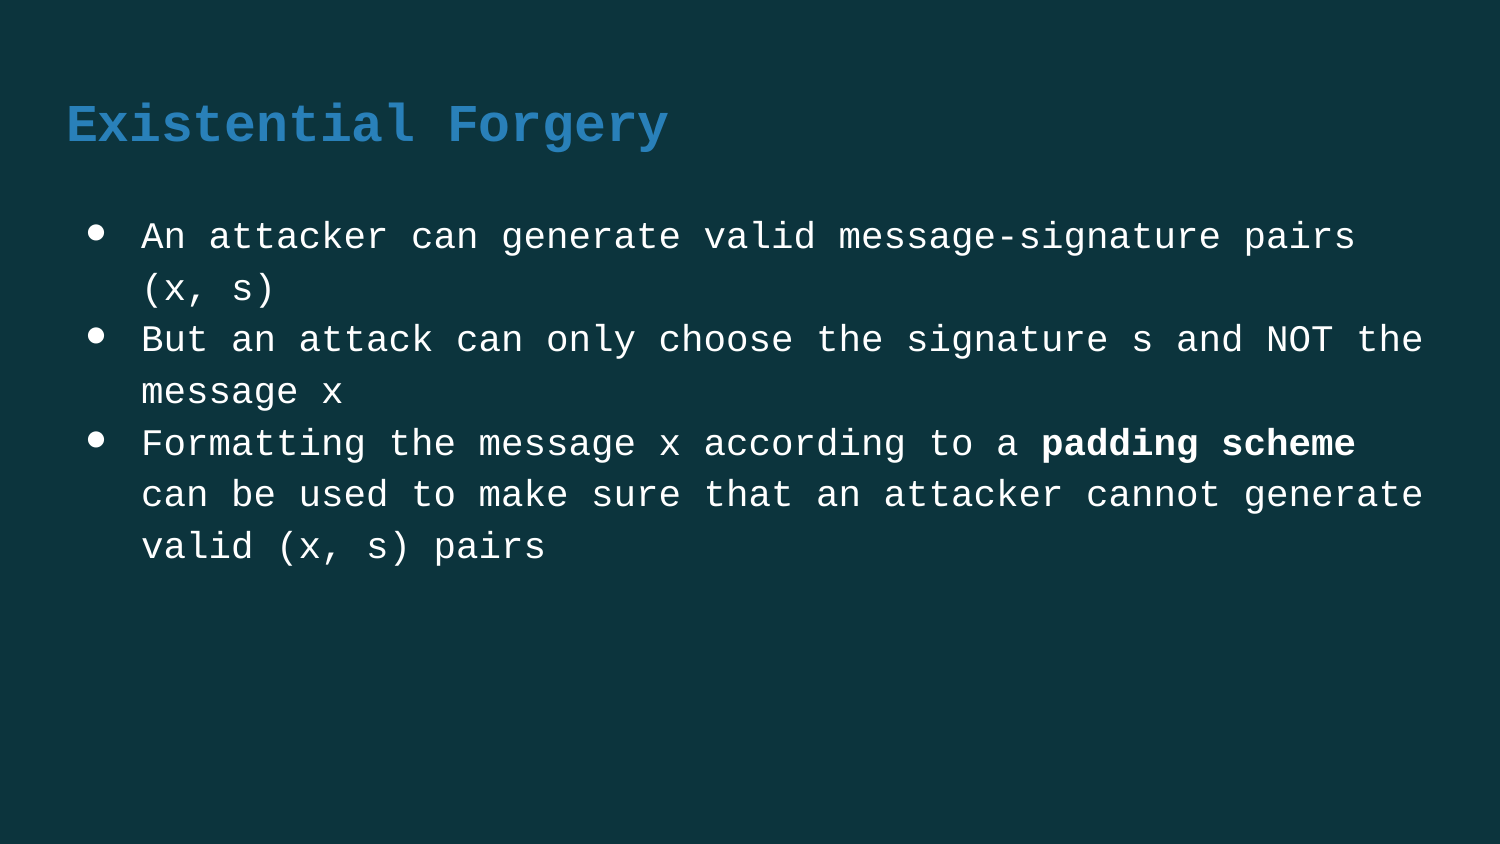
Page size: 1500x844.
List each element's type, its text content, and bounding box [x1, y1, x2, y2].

list An attacker can generate valid message-signature pairs (x, s) But an attack can only choose the signature s and NOT the message x Formatting the message x according to a padding scheme can be used to make sure that an attacker cannot generate valid (x, s) pairs [51, 189, 1449, 750]
title Existential Forgery [51, 72, 1449, 167]
